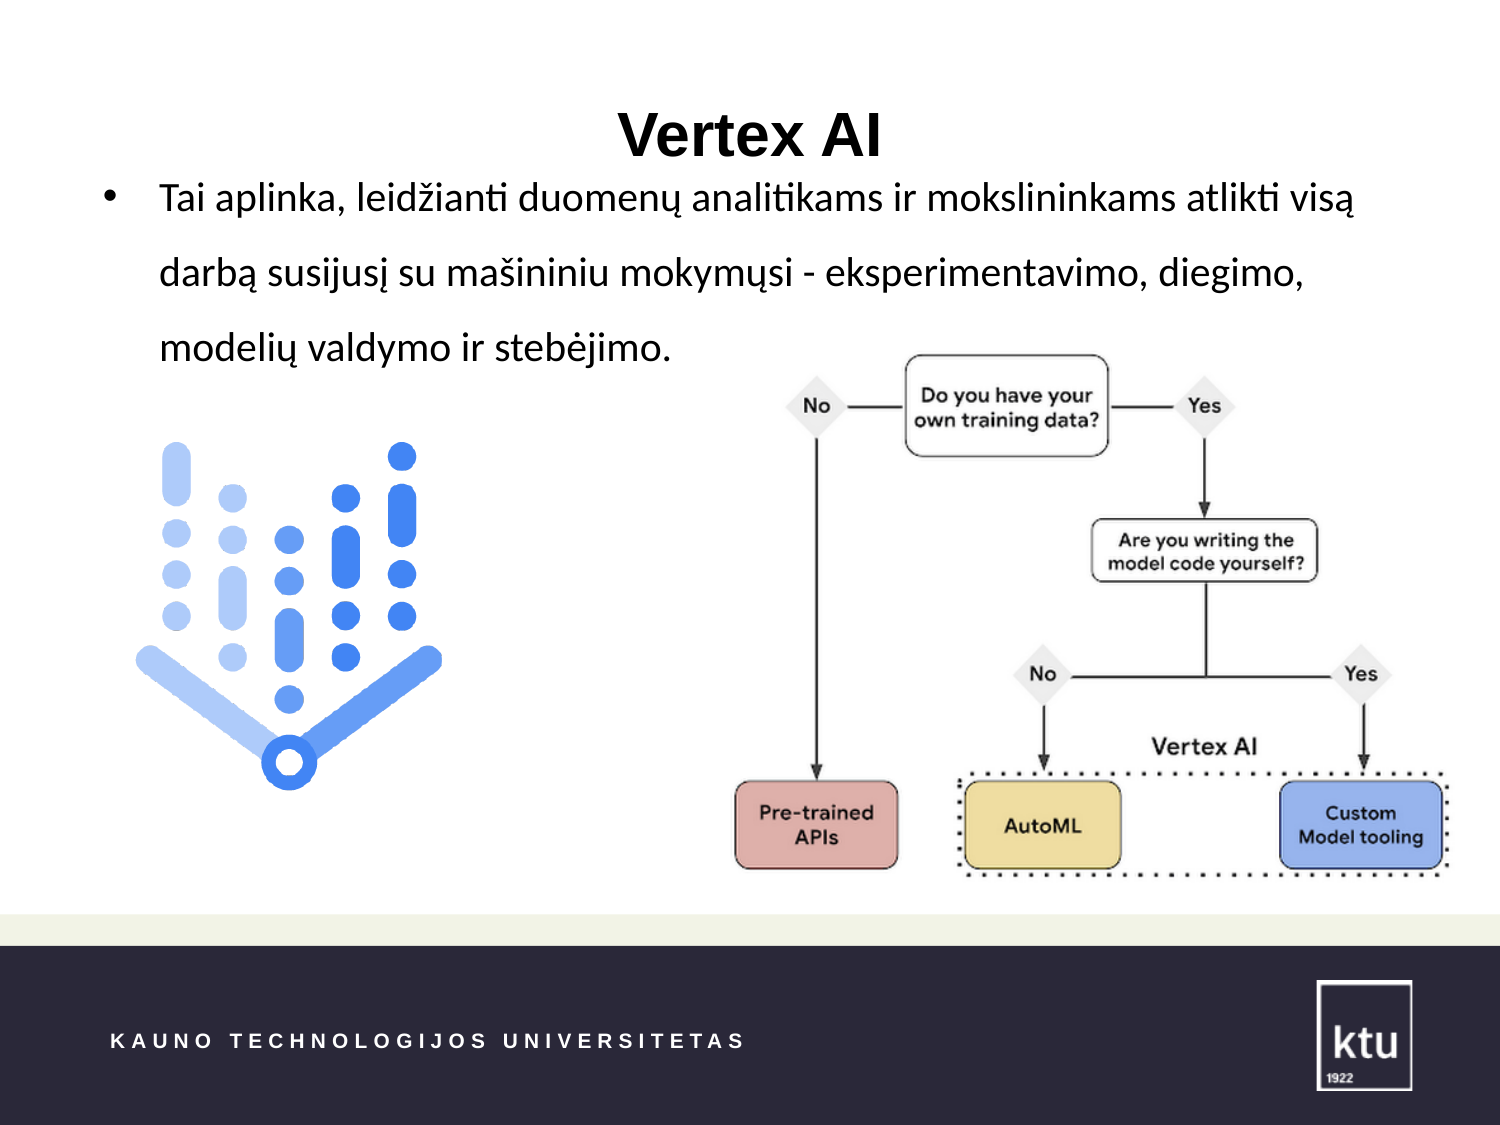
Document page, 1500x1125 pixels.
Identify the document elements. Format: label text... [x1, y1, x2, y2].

list Vertex AI [102, 99, 1413, 144]
list Tai aplinka, leidžianti duomenų analitikams ir mokslininkams atlikti visą darbą susijusį su mašininiu mokymųsi - eksperimentavimo, diegimo, modelių valdymo ir stebėjimo. [102, 144, 1413, 793]
picture [708, 328, 1468, 914]
picture [63, 391, 514, 841]
